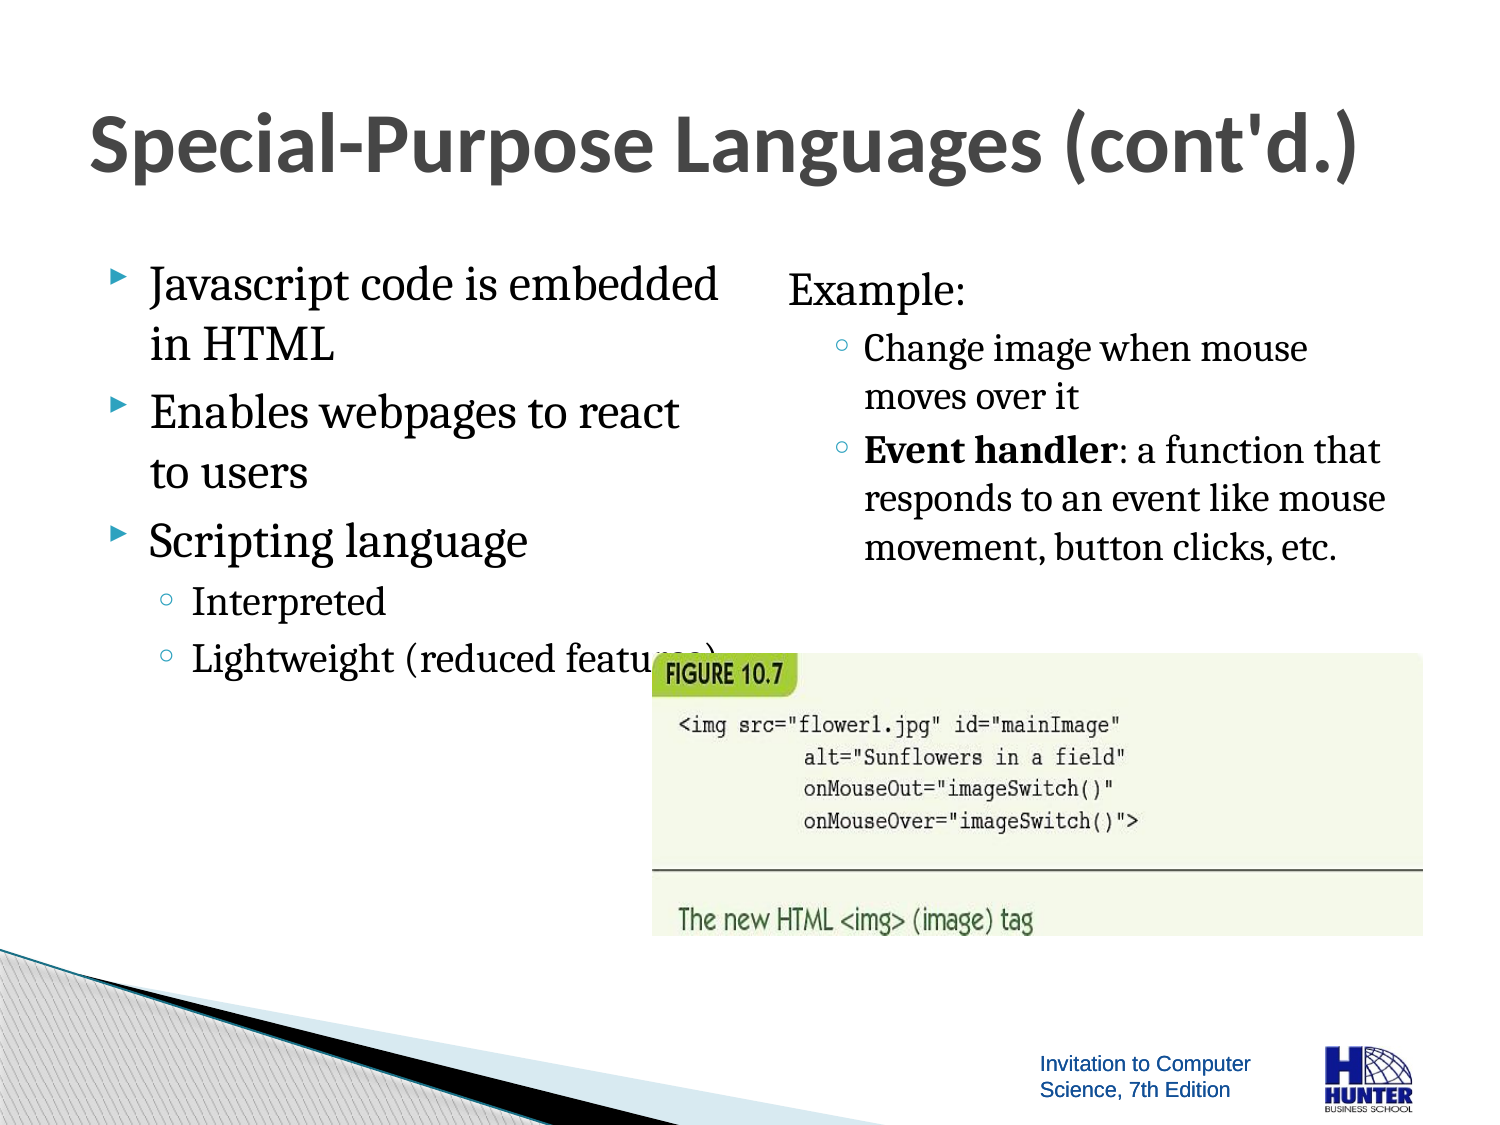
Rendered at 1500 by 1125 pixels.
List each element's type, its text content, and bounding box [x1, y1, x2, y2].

picture [652, 652, 1423, 937]
picture [1325, 1046, 1413, 1113]
list Javascript code is embedded in HTML Enables webpages to react to users Scripting language Interpreted Lightweight (reduced features) [75, 243, 737, 986]
title Special-Purpose Languages (cont'd.) [75, 45, 1425, 233]
text_box Example: Change image when mouse moves over it Event handler: a function that responds to an event like mouse movement, button clicks, etc. [756, 251, 1402, 614]
